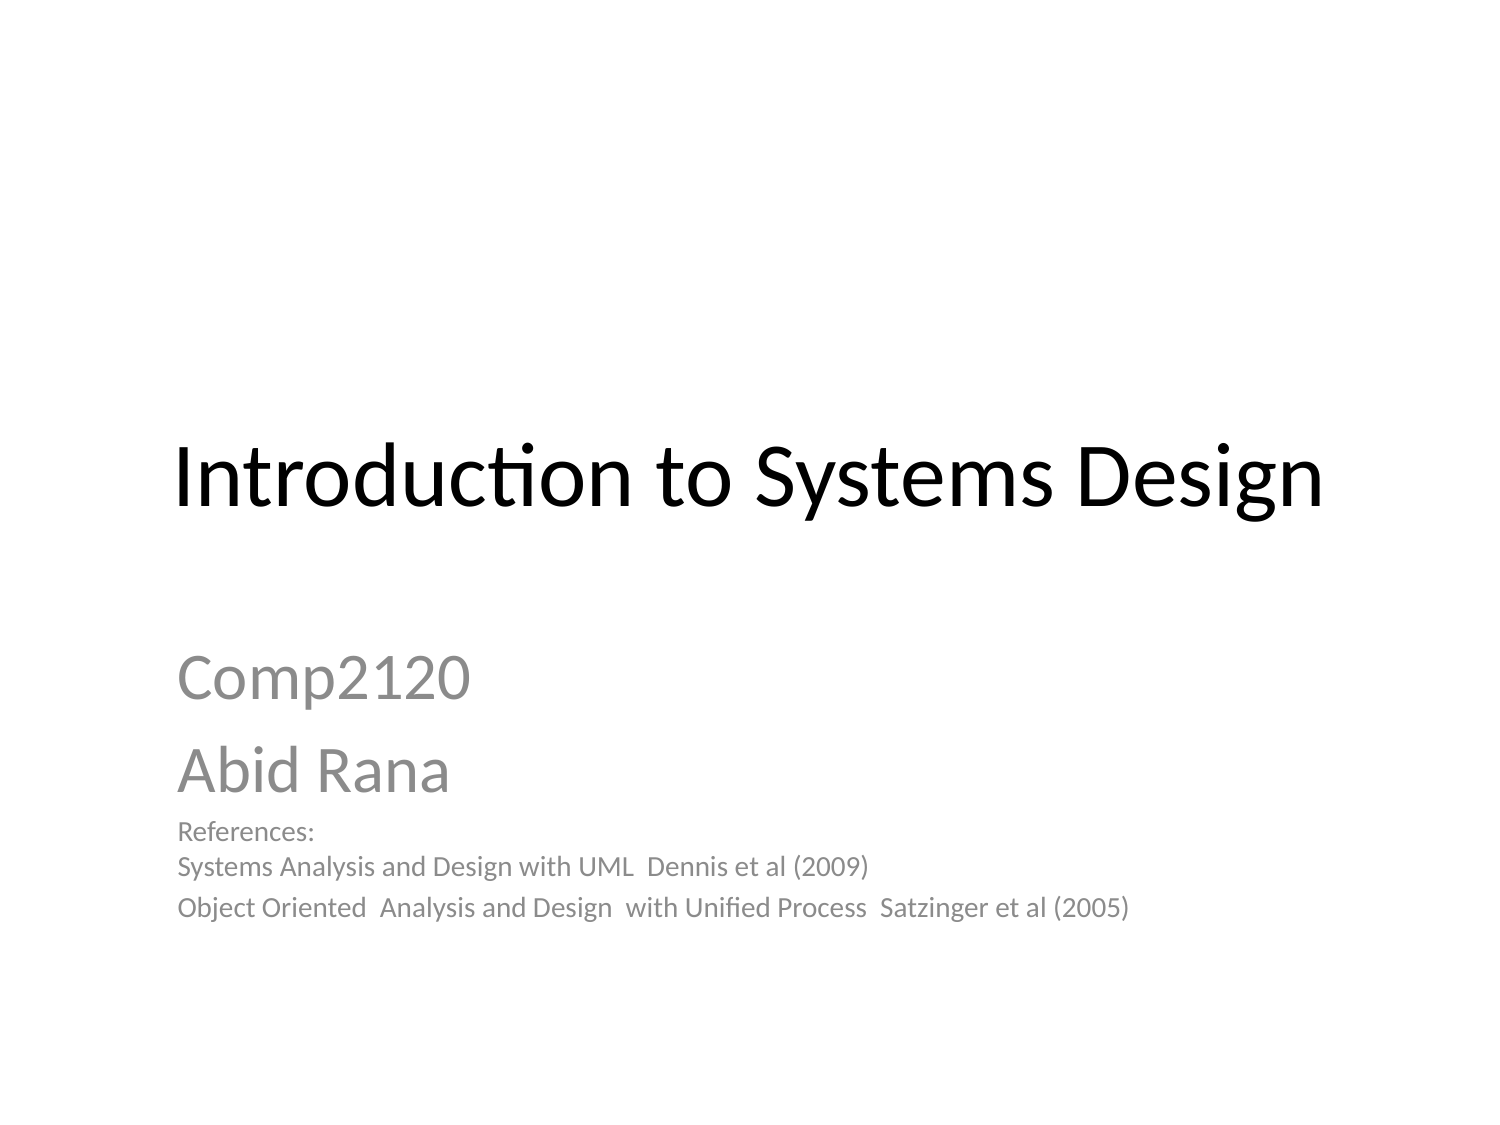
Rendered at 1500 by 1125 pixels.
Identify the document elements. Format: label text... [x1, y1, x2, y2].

title Introduction to Systems Design [112, 349, 1388, 591]
subtitle Comp2120 Abid Rana References: Systems Analysis and Design with UML Dennis et al (2009) Object Oriented Analysis and Design with Unified Process Satzinger et al (2005) [162, 624, 1400, 1025]
